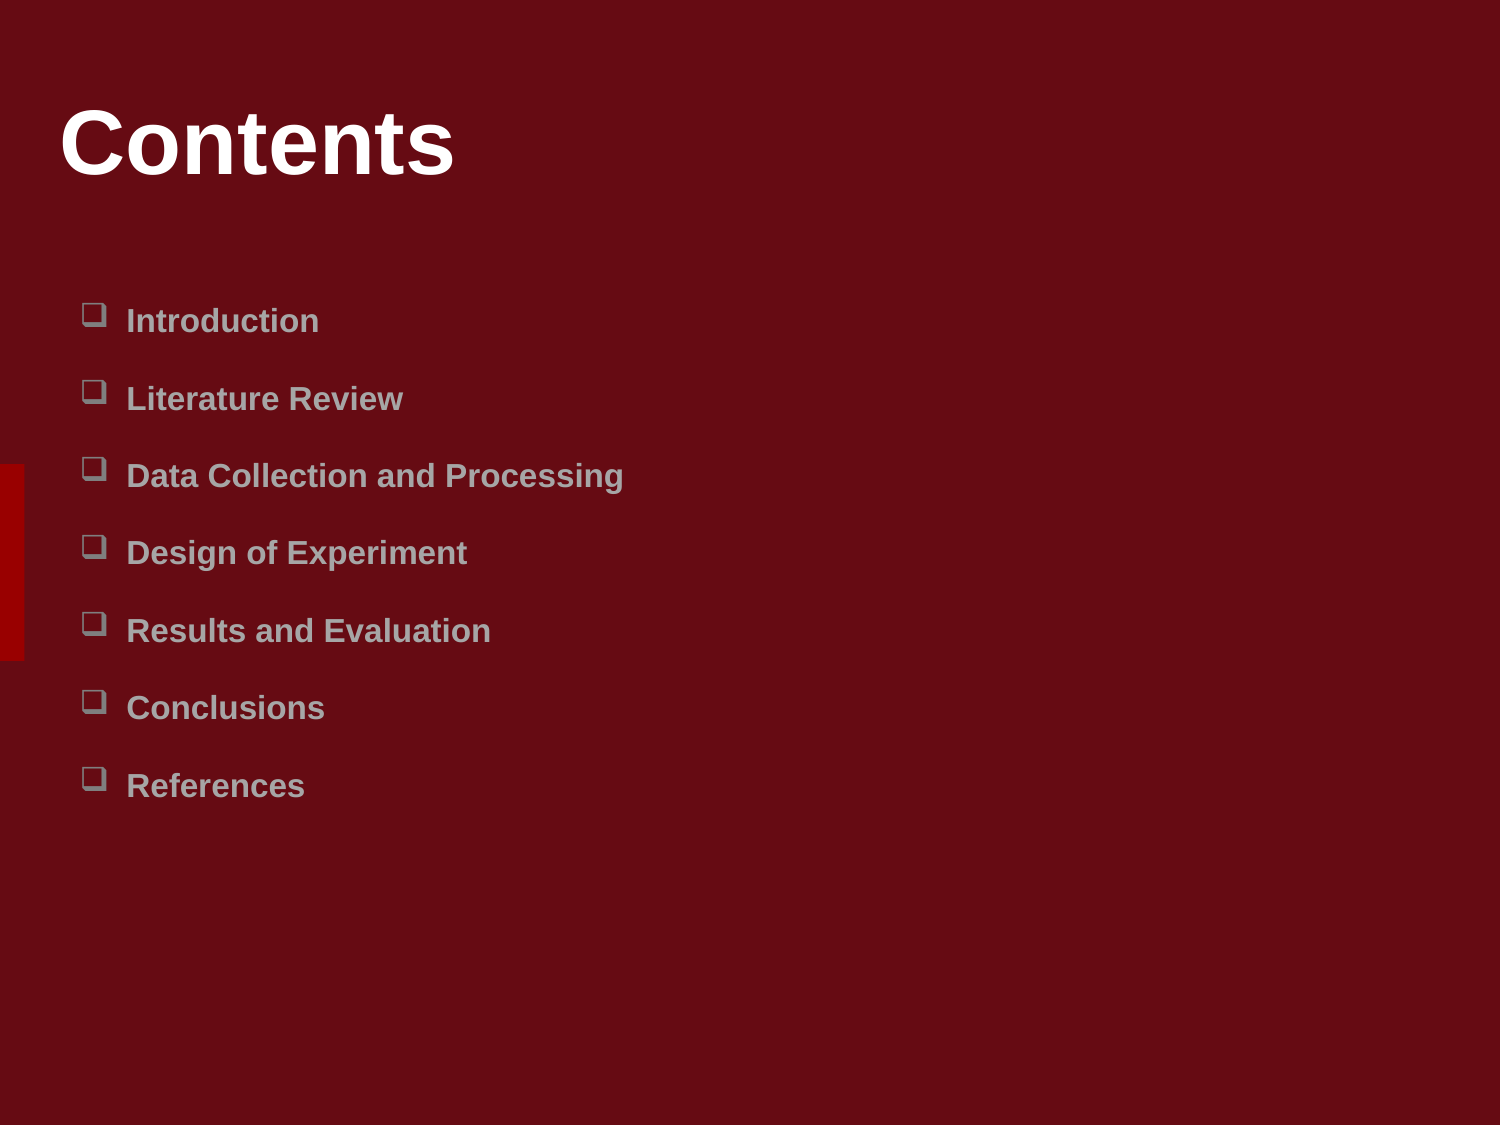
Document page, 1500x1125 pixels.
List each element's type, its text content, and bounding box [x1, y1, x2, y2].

list Introduction Literature Review Data Collection and Processing Design of Experiment Results and Evaluation Conclusions References [64, 562, 672, 618]
title Contents [44, 97, 1161, 179]
